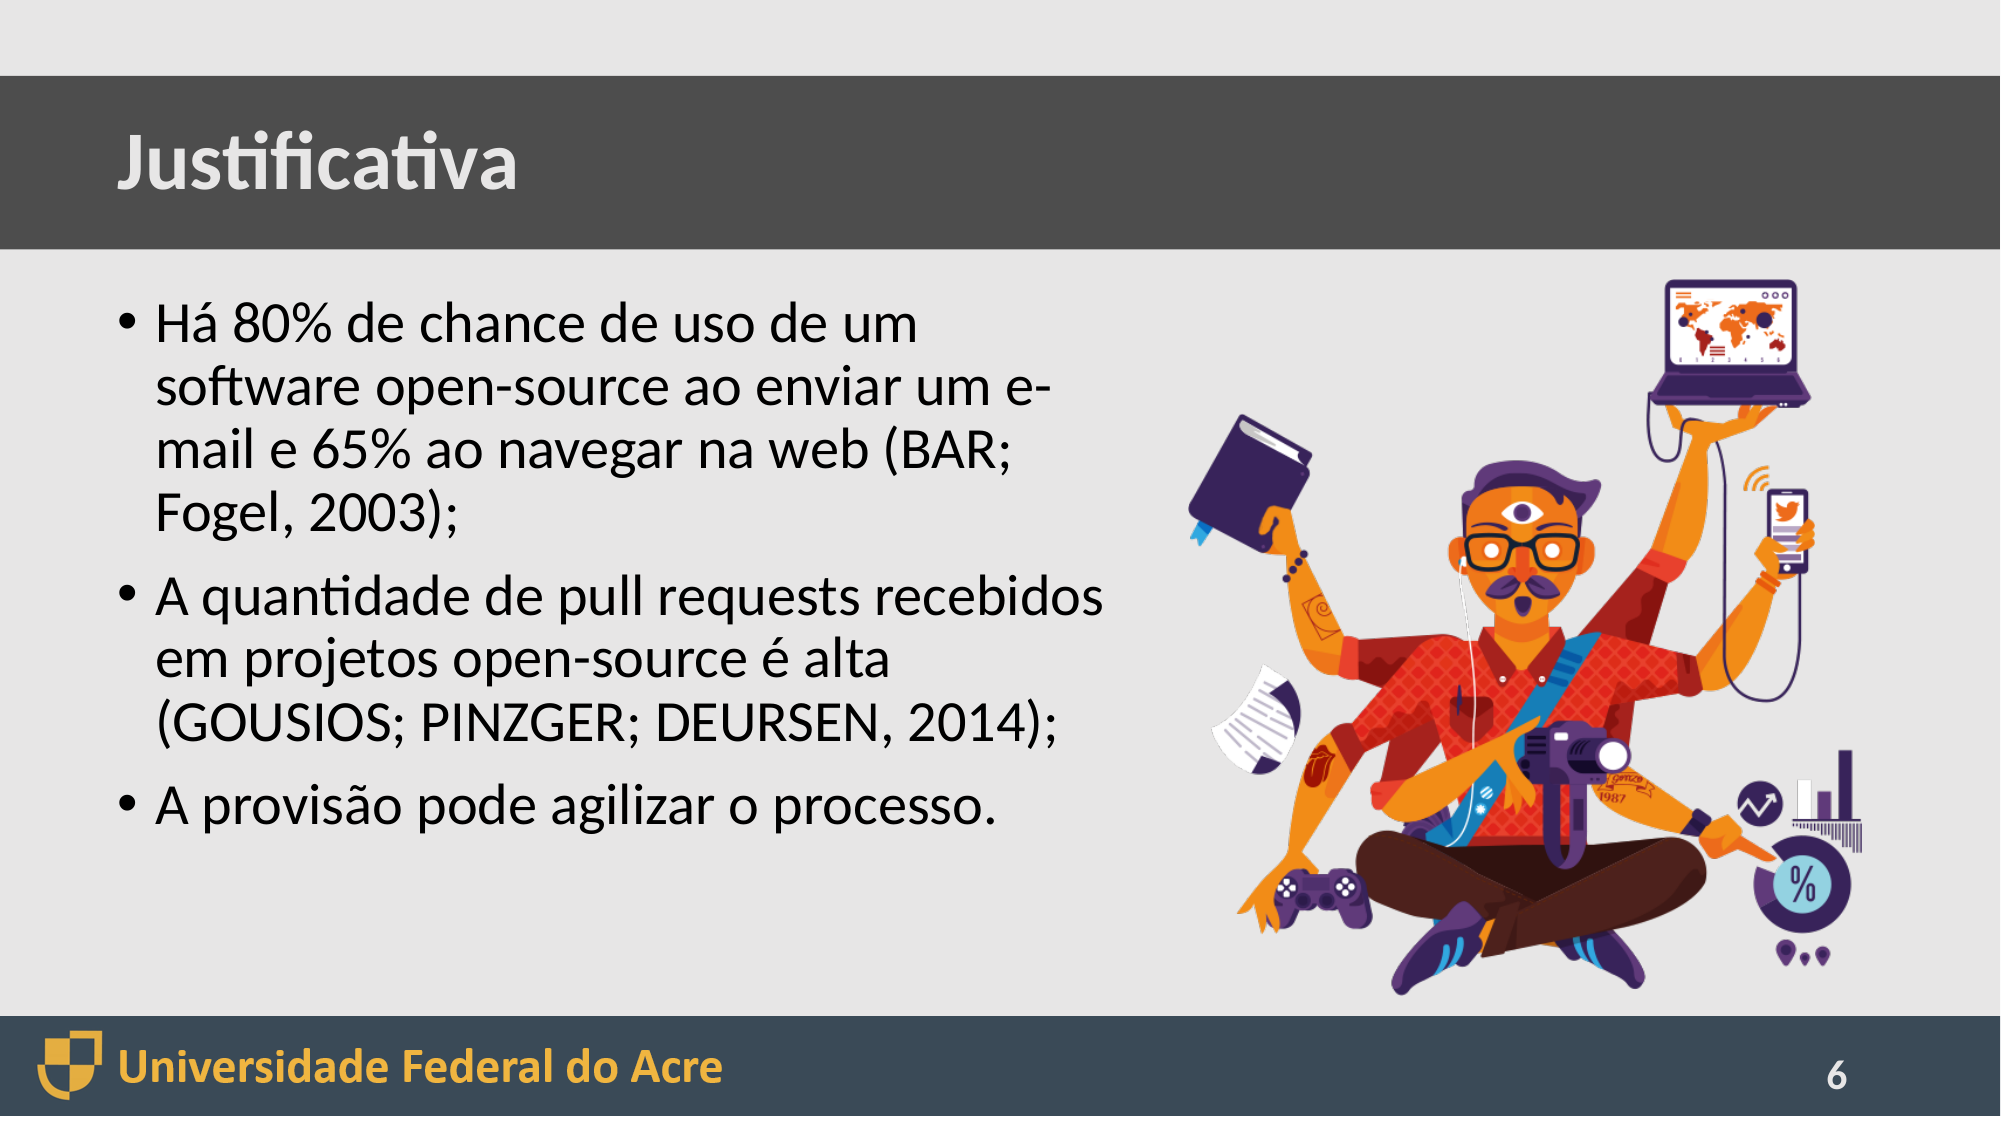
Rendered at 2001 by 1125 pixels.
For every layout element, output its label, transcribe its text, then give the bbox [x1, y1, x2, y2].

list Há 80% de chance de uso de um software open-source ao enviar um e-mail e 65% ao navegar na web (BAR; Fogel, 2003); A quantidade de pull requests recebidos em projetos open-source é alta (GOUSIOS; PINZGER; DEURSEN, 2014); A provisão pode agilizar o processo. [102, 284, 1144, 993]
picture [0, 0, 2001, 1125]
slide_number 6 [1412, 1042, 1863, 1103]
title Justificativa [102, 75, 1886, 250]
